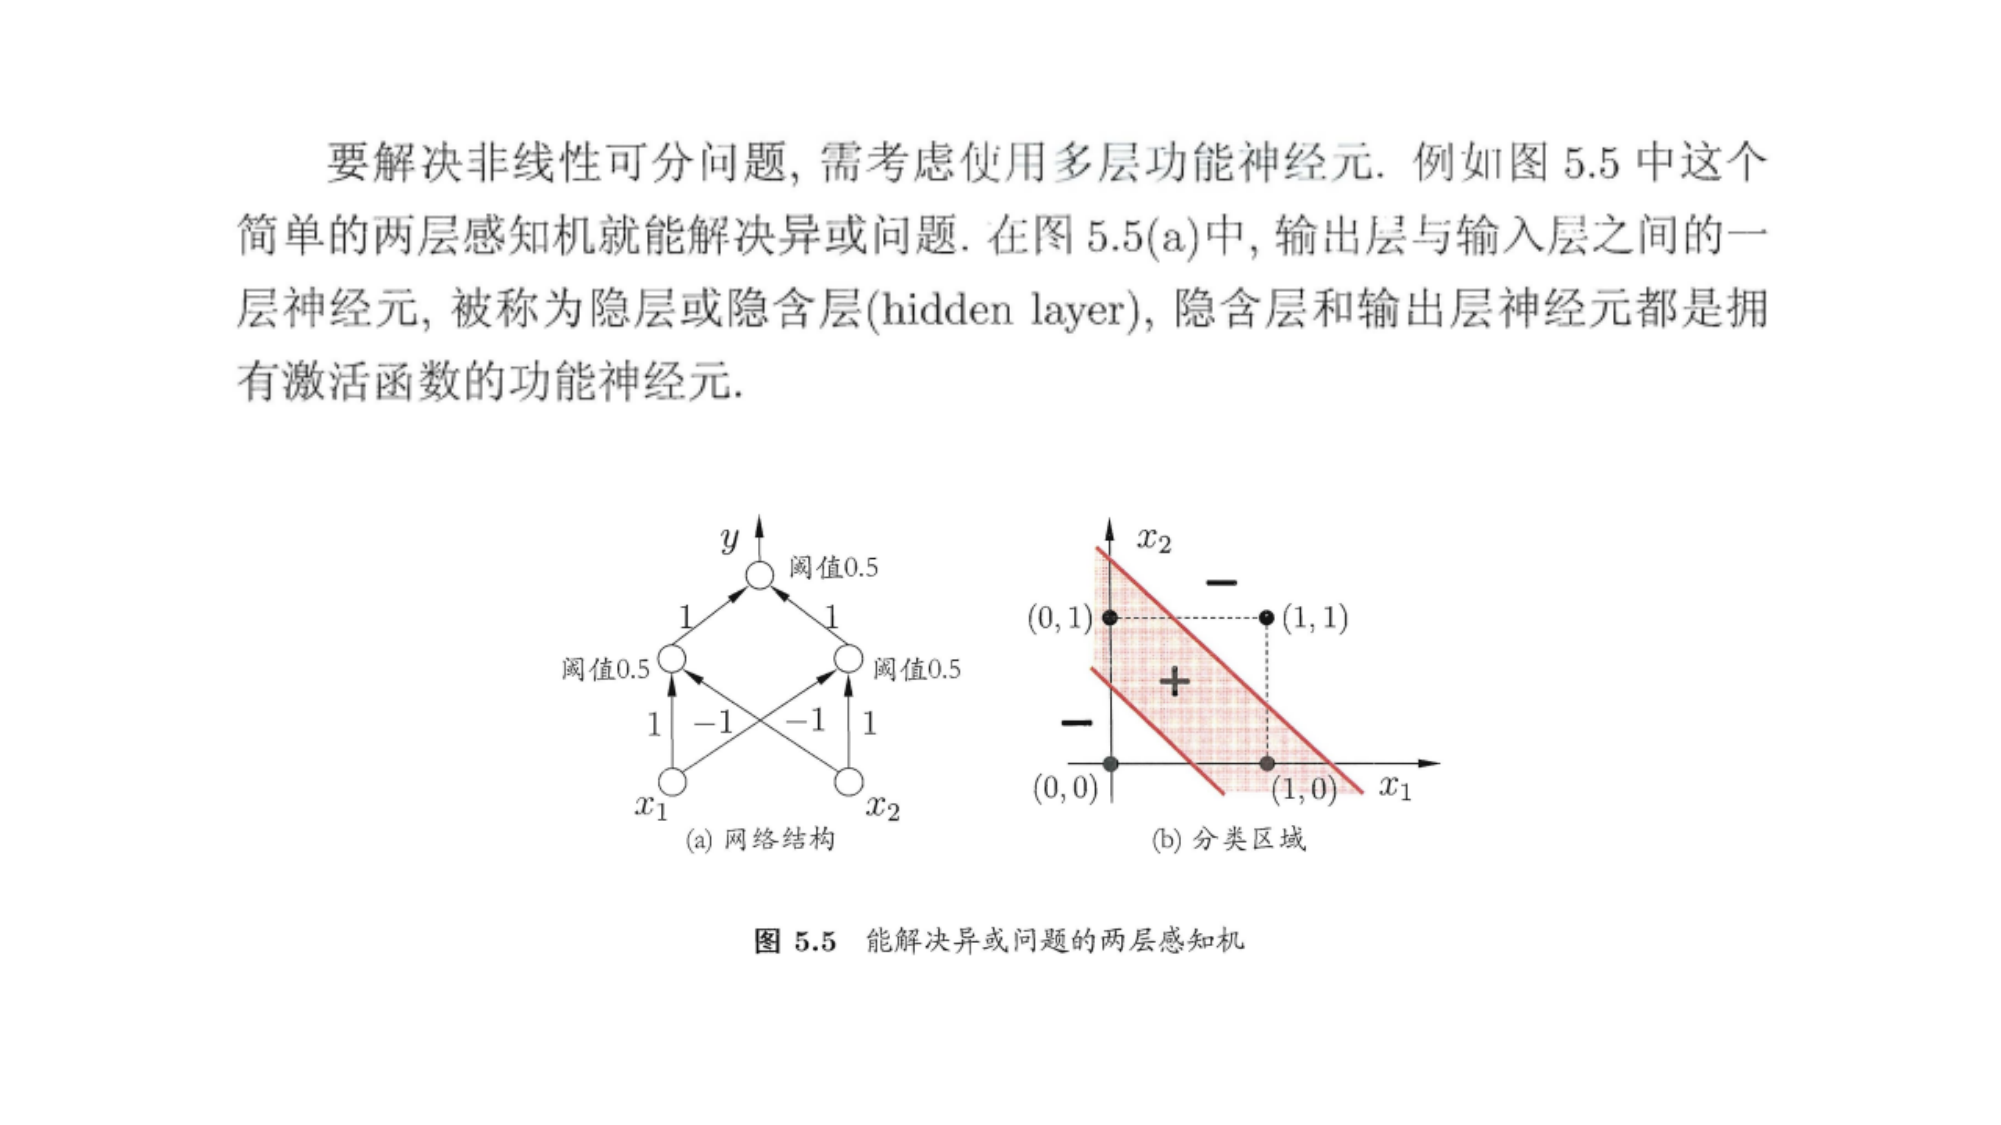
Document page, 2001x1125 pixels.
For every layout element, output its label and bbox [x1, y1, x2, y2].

picture [216, 117, 1784, 407]
picture [538, 483, 1461, 982]
